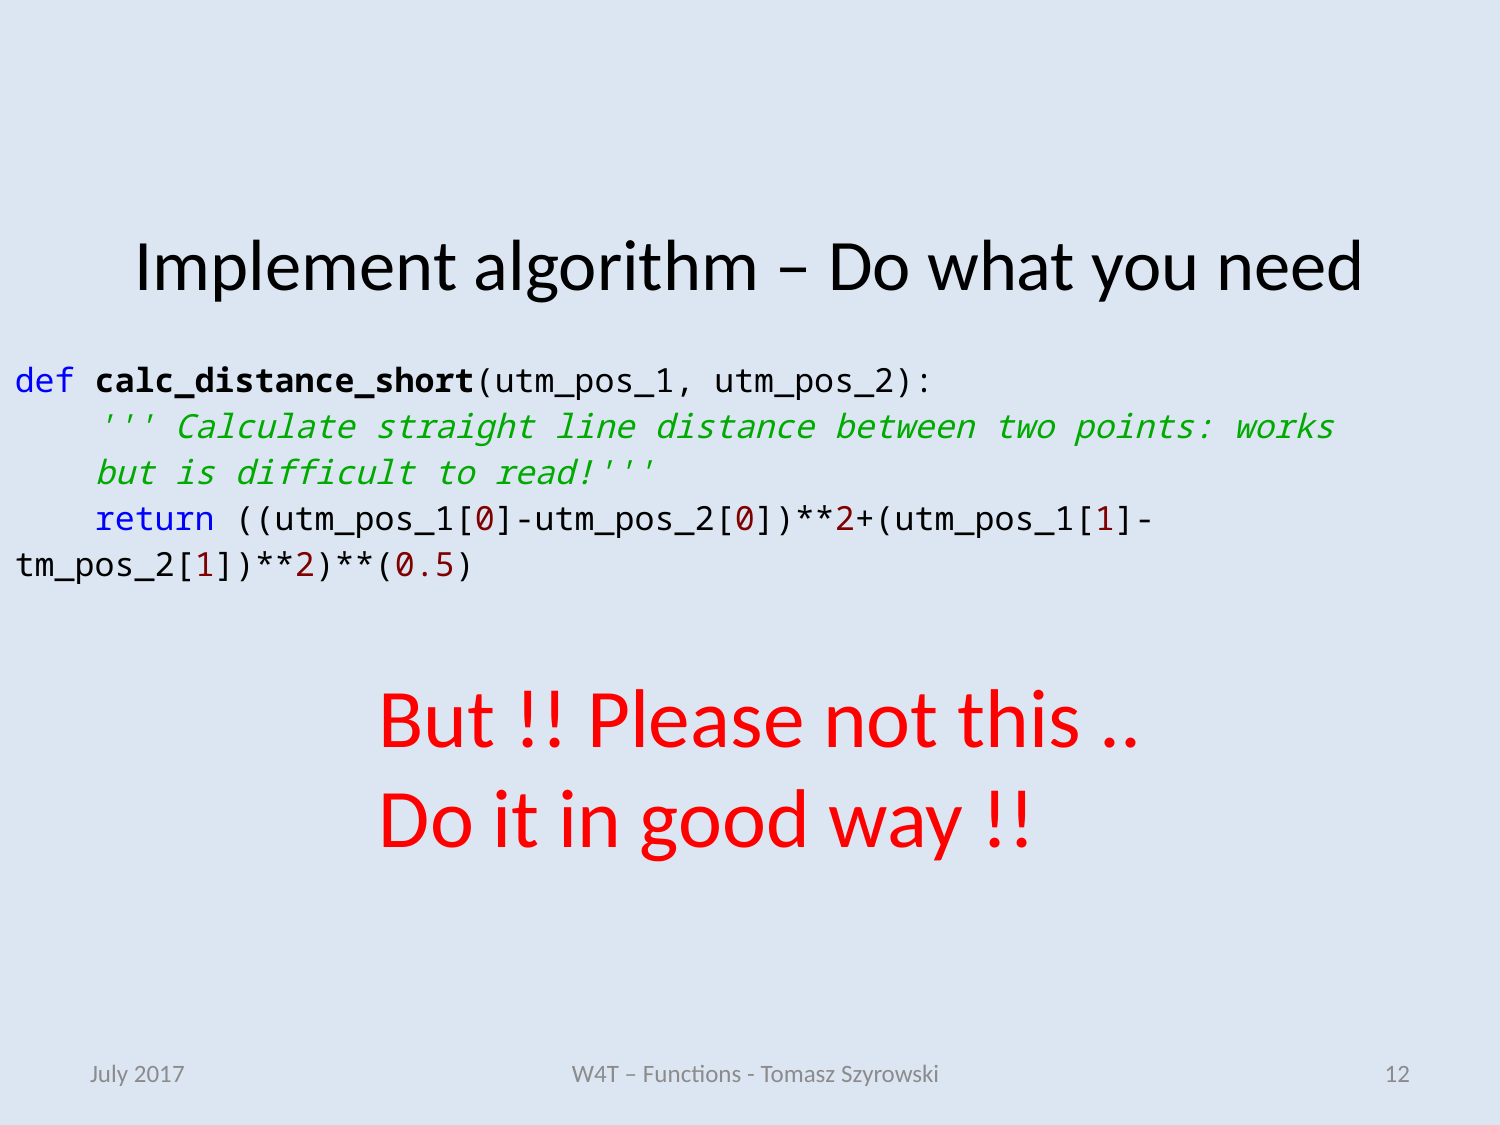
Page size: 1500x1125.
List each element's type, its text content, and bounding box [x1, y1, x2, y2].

text_box def calc_distance_short(utm_pos_1, utm_pos_2): ''' Calculate straight line distance between two points: works but is difficult to read!''' return ((utm_pos_1[0]-utm_pos_2[0])**2+(utm_pos_1[1]-tm_pos_2[1])**2)**(0.5) [0, 345, 1500, 591]
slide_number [75, 1042, 242, 1103]
text_box But !! Please not this .. Do it in good way !! [364, 656, 1157, 872]
footer W4T – Functions - Tomasz Szyrowski [242, 1042, 1074, 1103]
title Implement algorithm – Do what you need [0, 184, 1500, 339]
slide_number 12 [1074, 1042, 1425, 1103]
